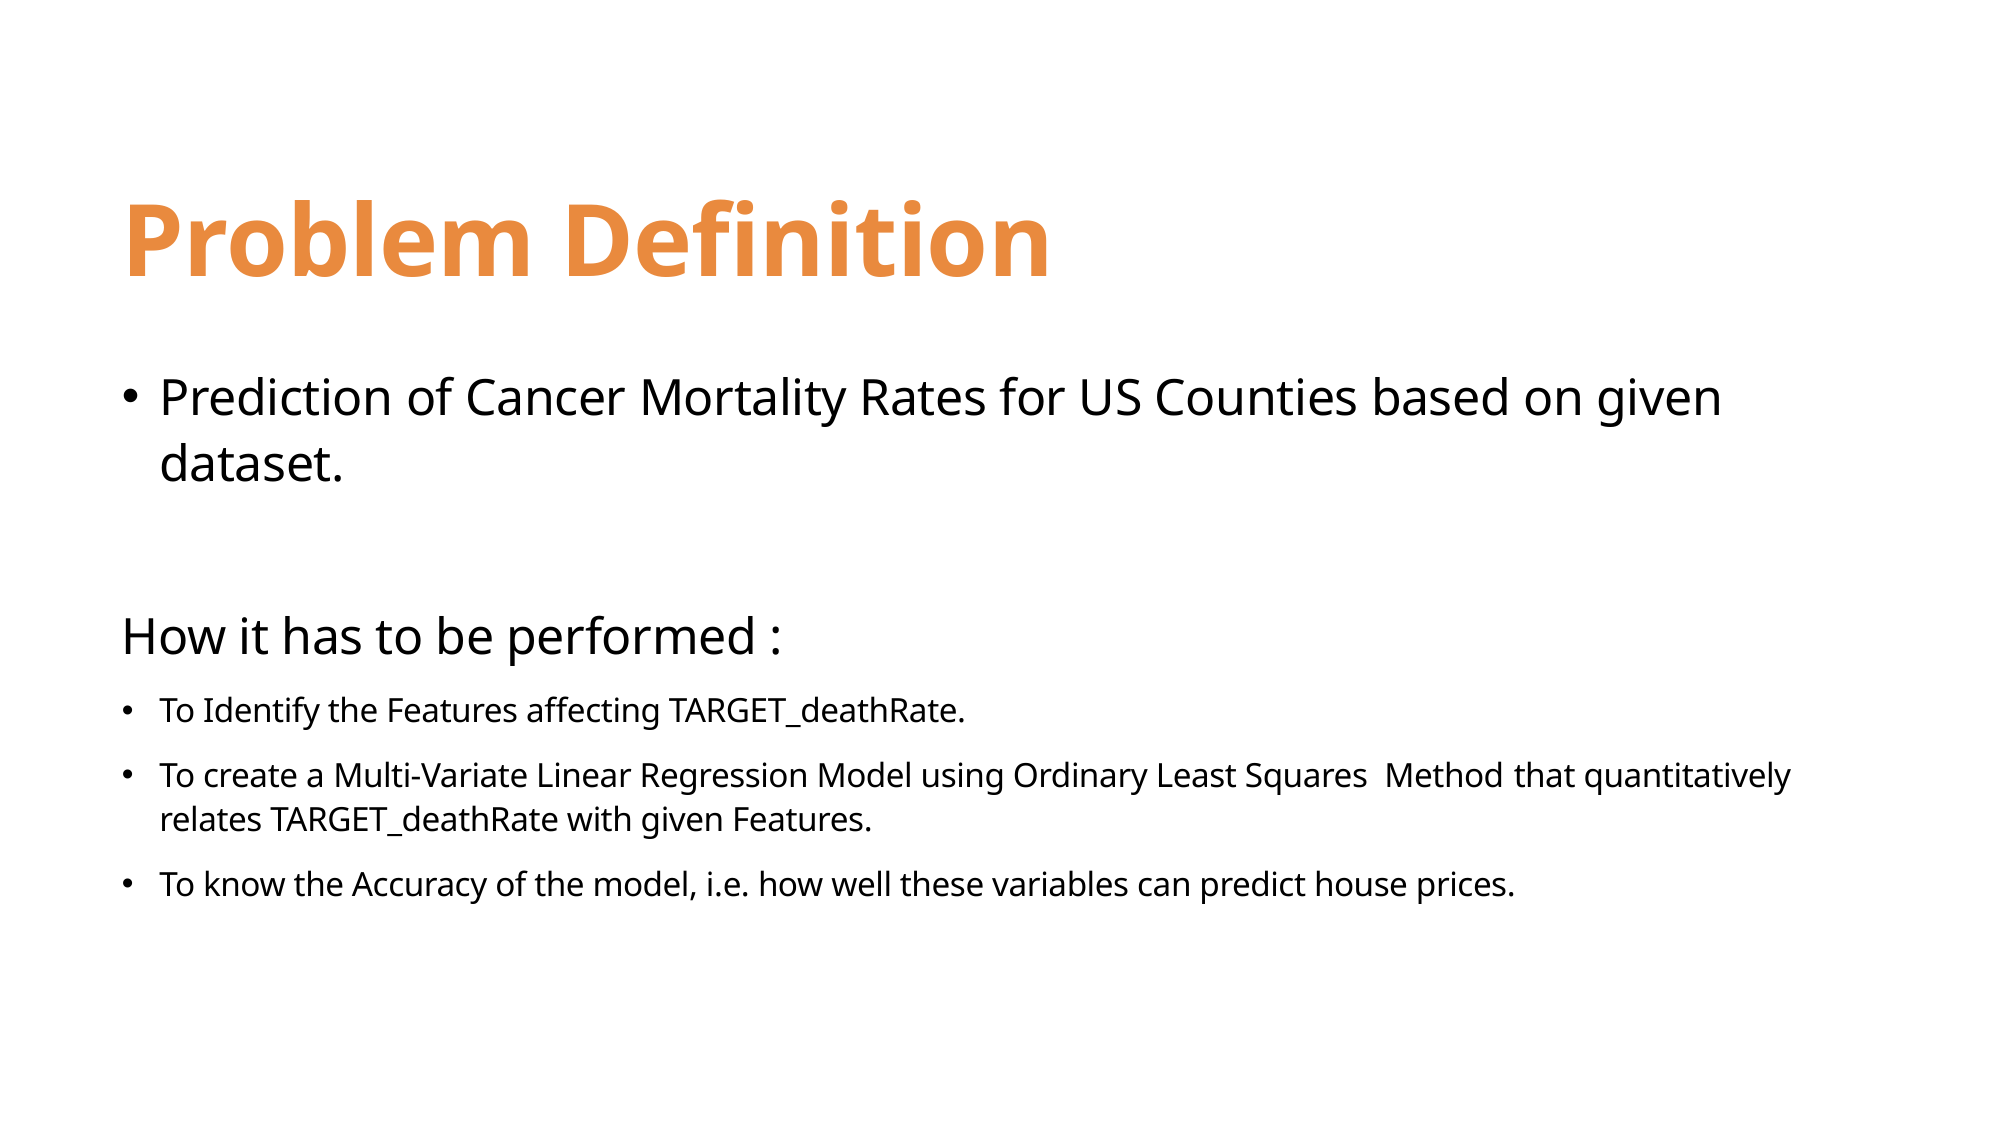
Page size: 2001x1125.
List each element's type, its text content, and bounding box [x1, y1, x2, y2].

list Prediction of Cancer Mortality Rates for US Counties based on given dataset. How it has to be performed : To Identify the Features affecting TARGET_deathRate. To create a Multi-Variate Linear Regression Model using Ordinary Least Squares Method that quantitatively relates TARGET_deathRate with given Features. To know the Accuracy of the model, i.e. how well these variables can predict house prices. [106, 351, 1838, 1040]
title Problem Definition [106, 59, 1838, 307]
